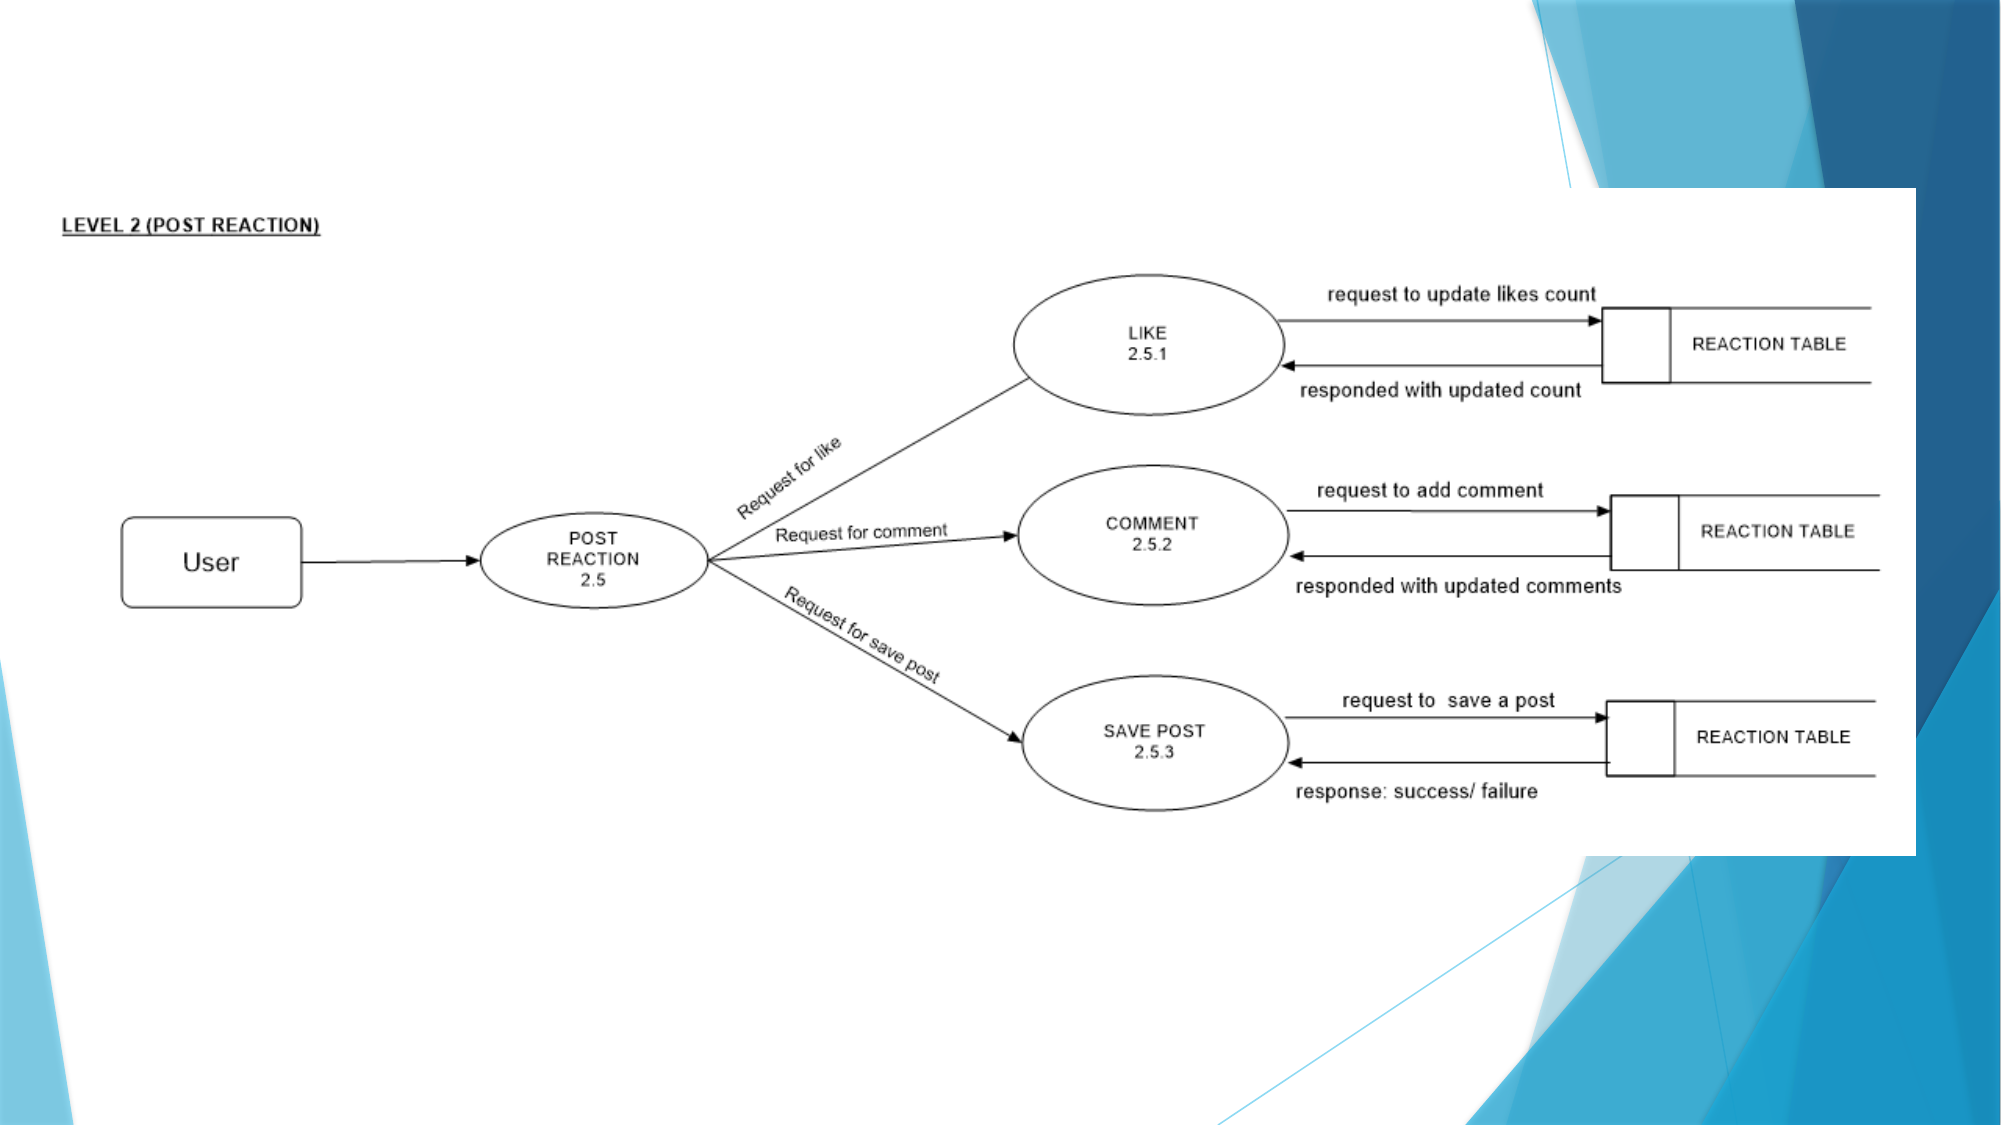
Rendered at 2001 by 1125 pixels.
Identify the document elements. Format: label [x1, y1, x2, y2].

picture [58, 188, 1916, 857]
